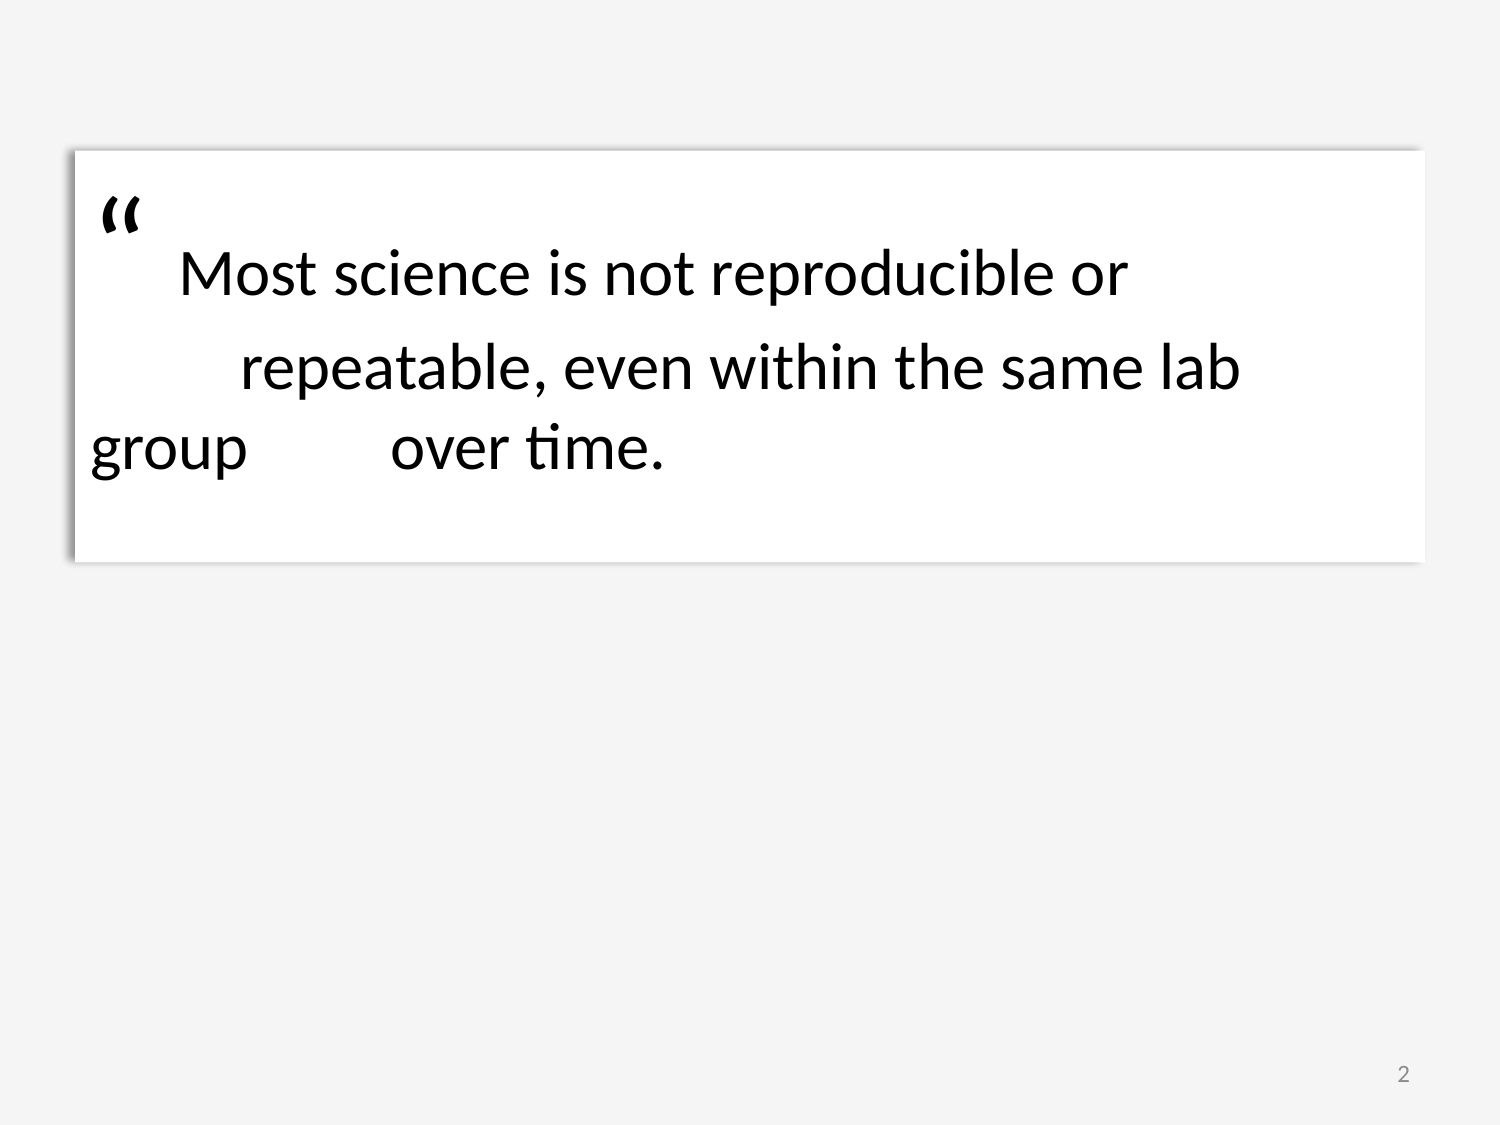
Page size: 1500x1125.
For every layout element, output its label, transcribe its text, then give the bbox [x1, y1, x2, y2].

list “ Most science is not reproducible or repeatable, even within the same lab group over time. [75, 150, 1425, 563]
slide_number 2 [1074, 1042, 1425, 1103]
